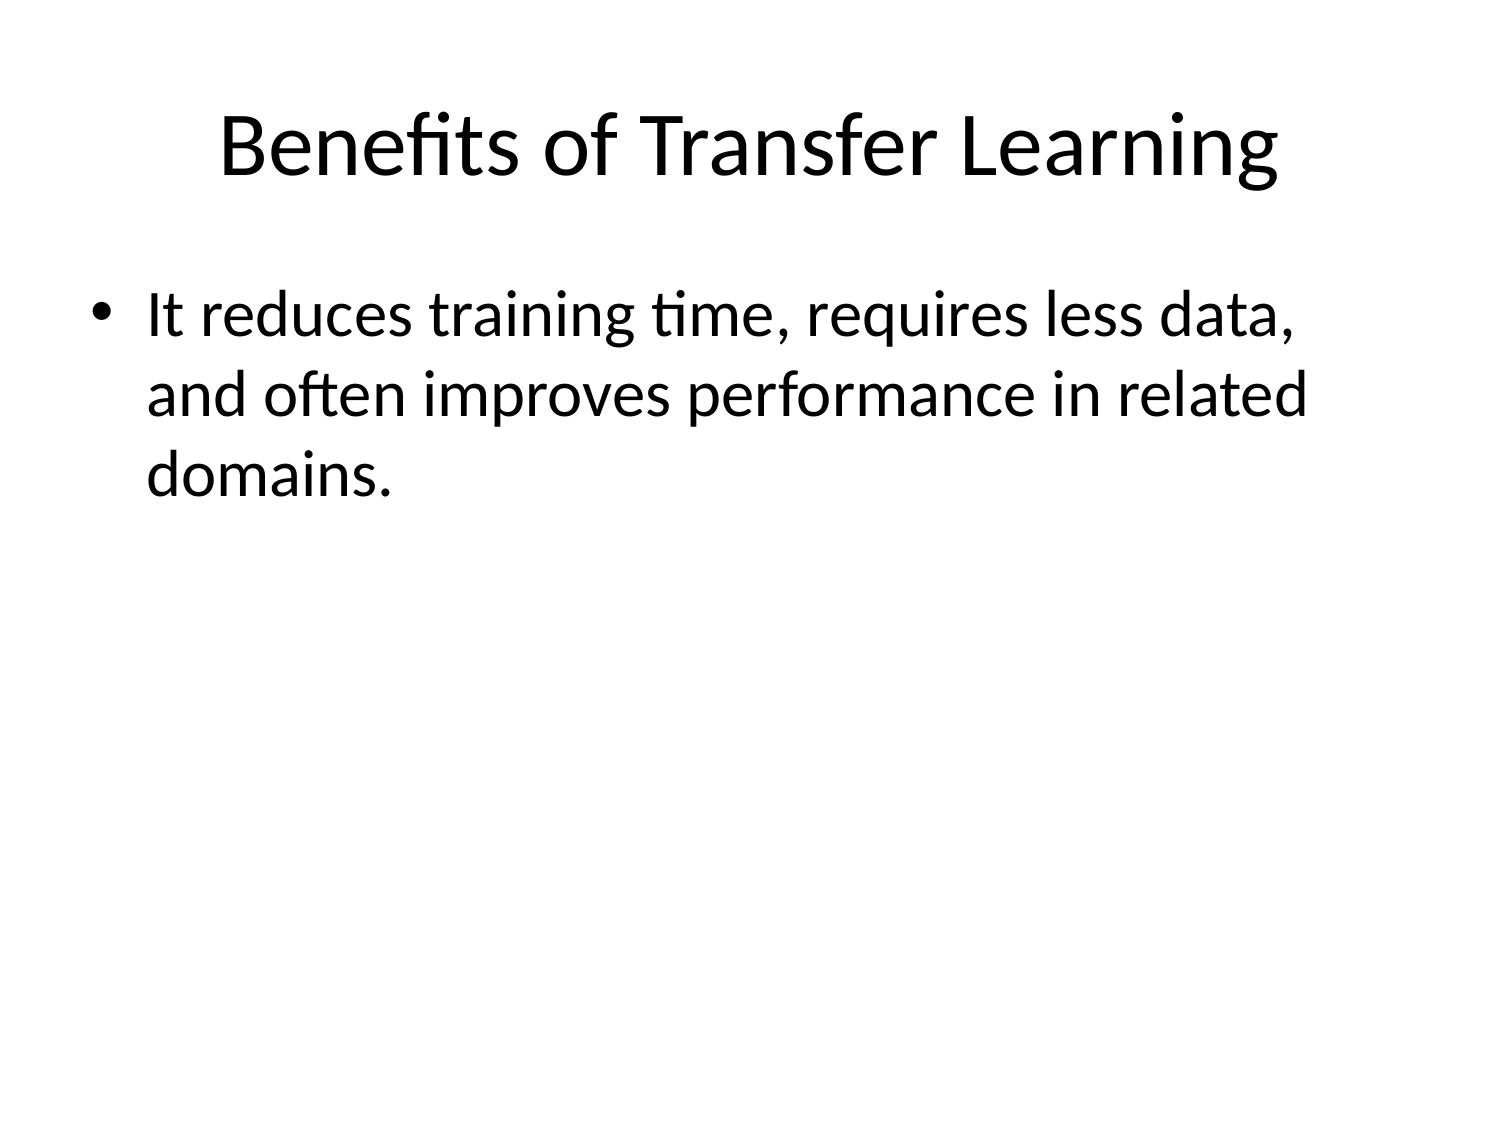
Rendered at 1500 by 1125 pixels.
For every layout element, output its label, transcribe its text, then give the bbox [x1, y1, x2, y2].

title Benefits of Transfer Learning [75, 45, 1425, 233]
list It reduces training time, requires less data, and often improves performance in related domains. [75, 262, 1425, 1005]
